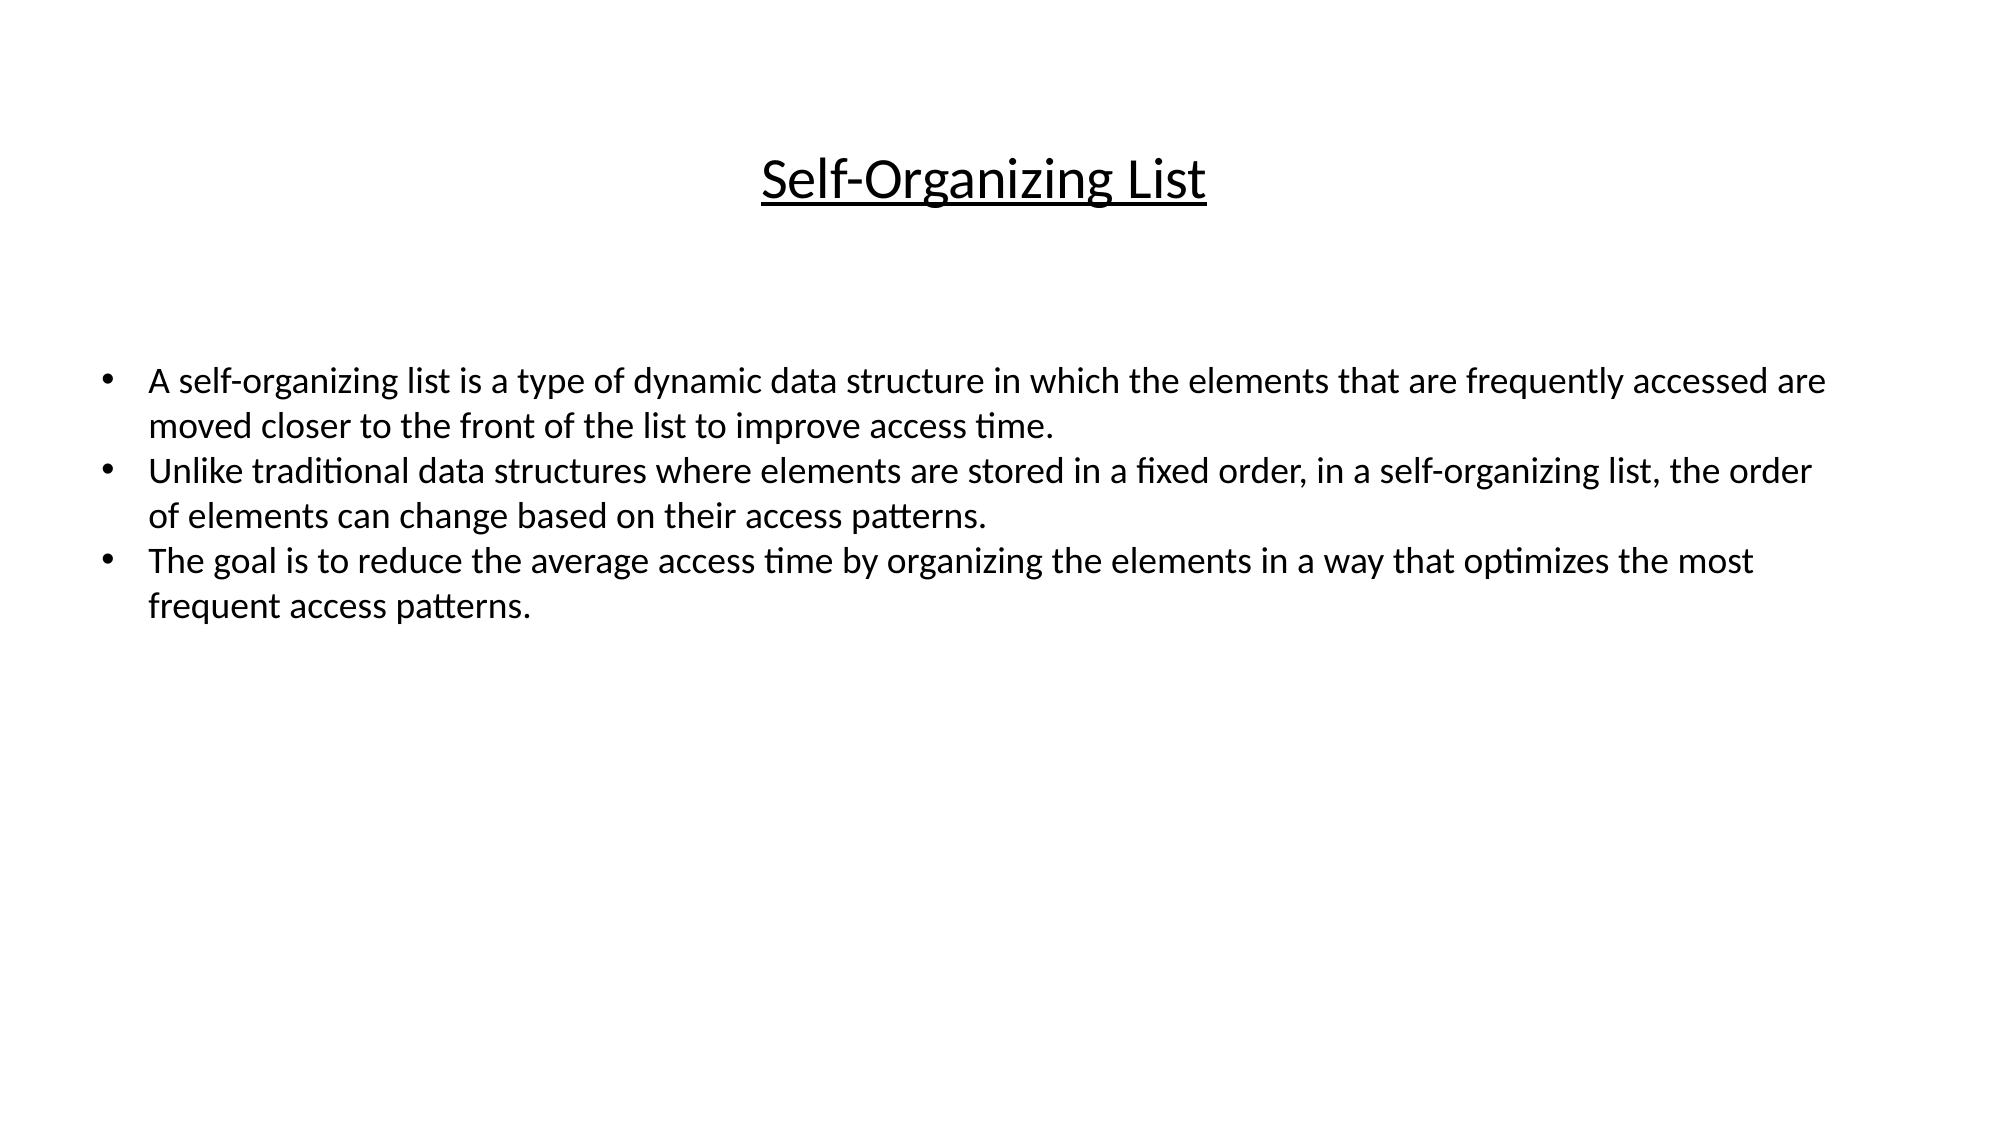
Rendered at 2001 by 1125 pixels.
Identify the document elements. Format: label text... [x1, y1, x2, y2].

title Self-Organizing List [137, 59, 1863, 278]
text_box A self-organizing list is a type of dynamic data structure in which the elements that are frequently accessed are moved closer to the front of the list to improve access time. Unlike traditional data structures where elements are stored in a fixed order, in a self-organizing list, the order of elements can change based on their access patterns. The goal is to reduce the average access time by organizing the elements in a way that optimizes the most frequent access patterns. [86, 348, 1846, 634]
